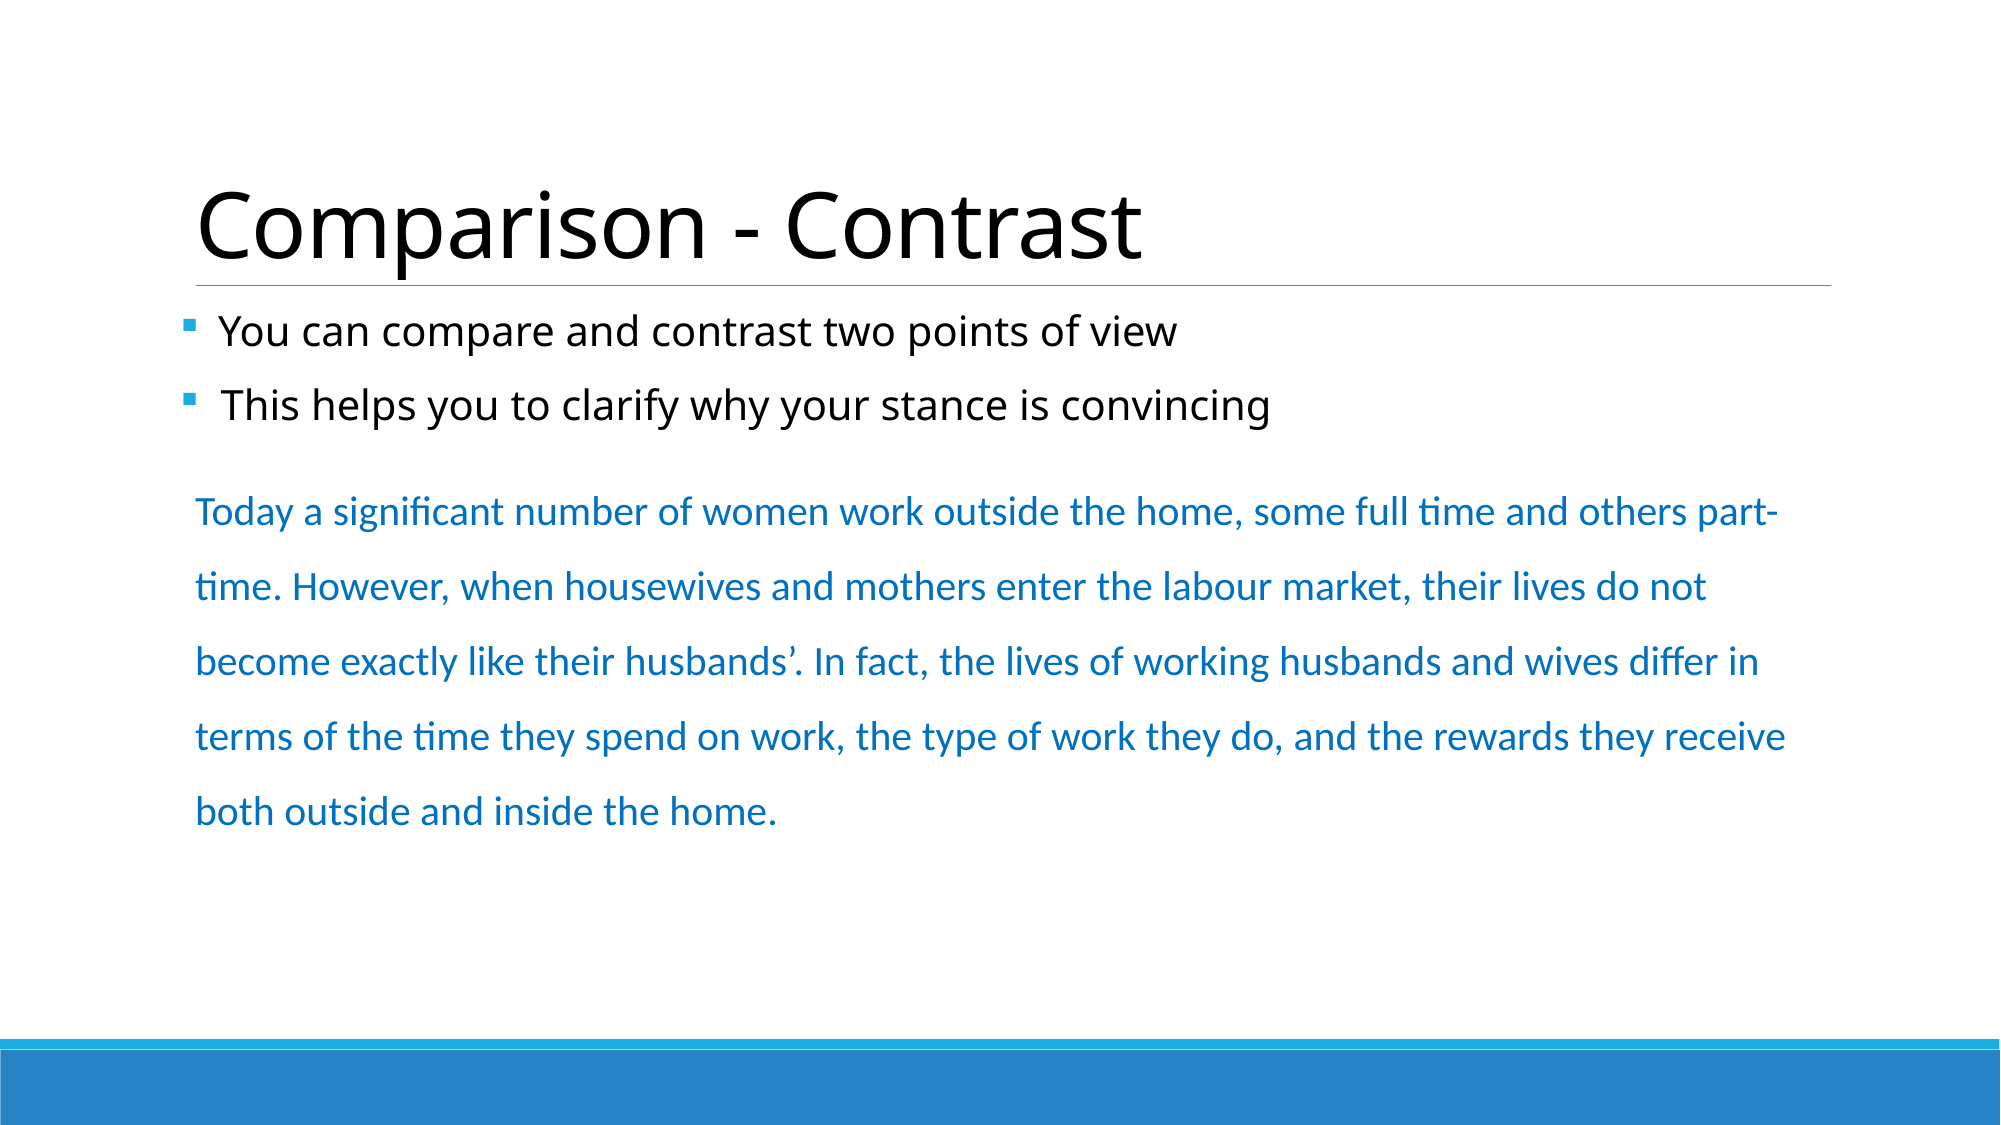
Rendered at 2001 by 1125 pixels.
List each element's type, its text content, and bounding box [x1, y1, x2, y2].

title Comparison - Contrast [180, 47, 1830, 285]
list You can compare and contrast two points of view This helps you to clarify why your stance is convincing Today a significant number of women work outside the home, some full time and others part-time. However, when housewives and mothers enter the labour market, their lives do not become exactly like their husbands’. In fact, the lives of working husbands and wives differ in terms of the time they spend on work, the type of work they do, and the rewards they receive both outside and inside the home. [180, 302, 1830, 963]
